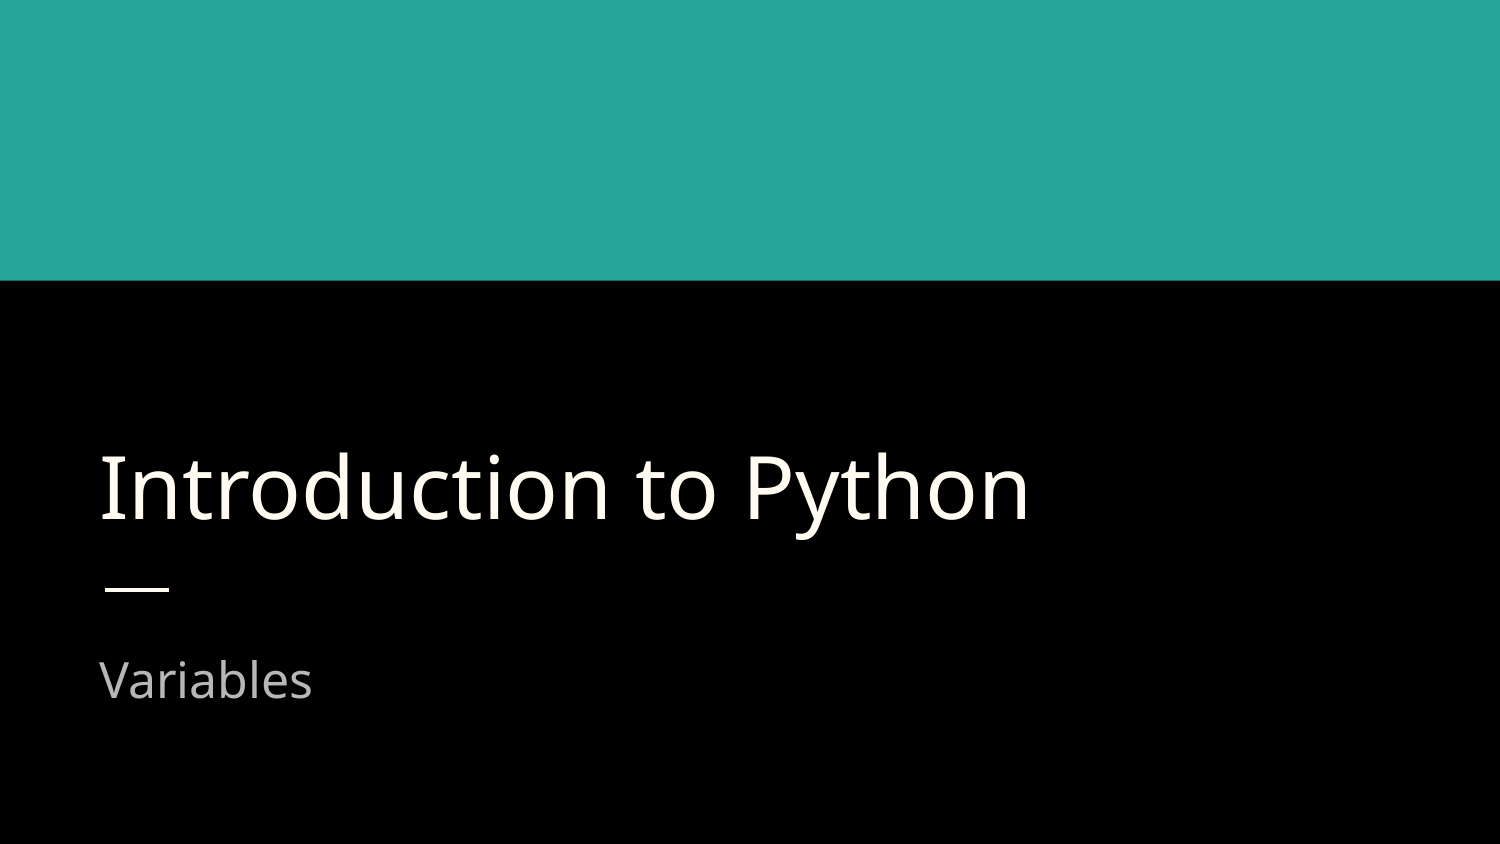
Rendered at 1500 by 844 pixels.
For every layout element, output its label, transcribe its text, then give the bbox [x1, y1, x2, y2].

subtitle Variables [84, 630, 1416, 760]
title Introduction to Python [84, 310, 1416, 561]
